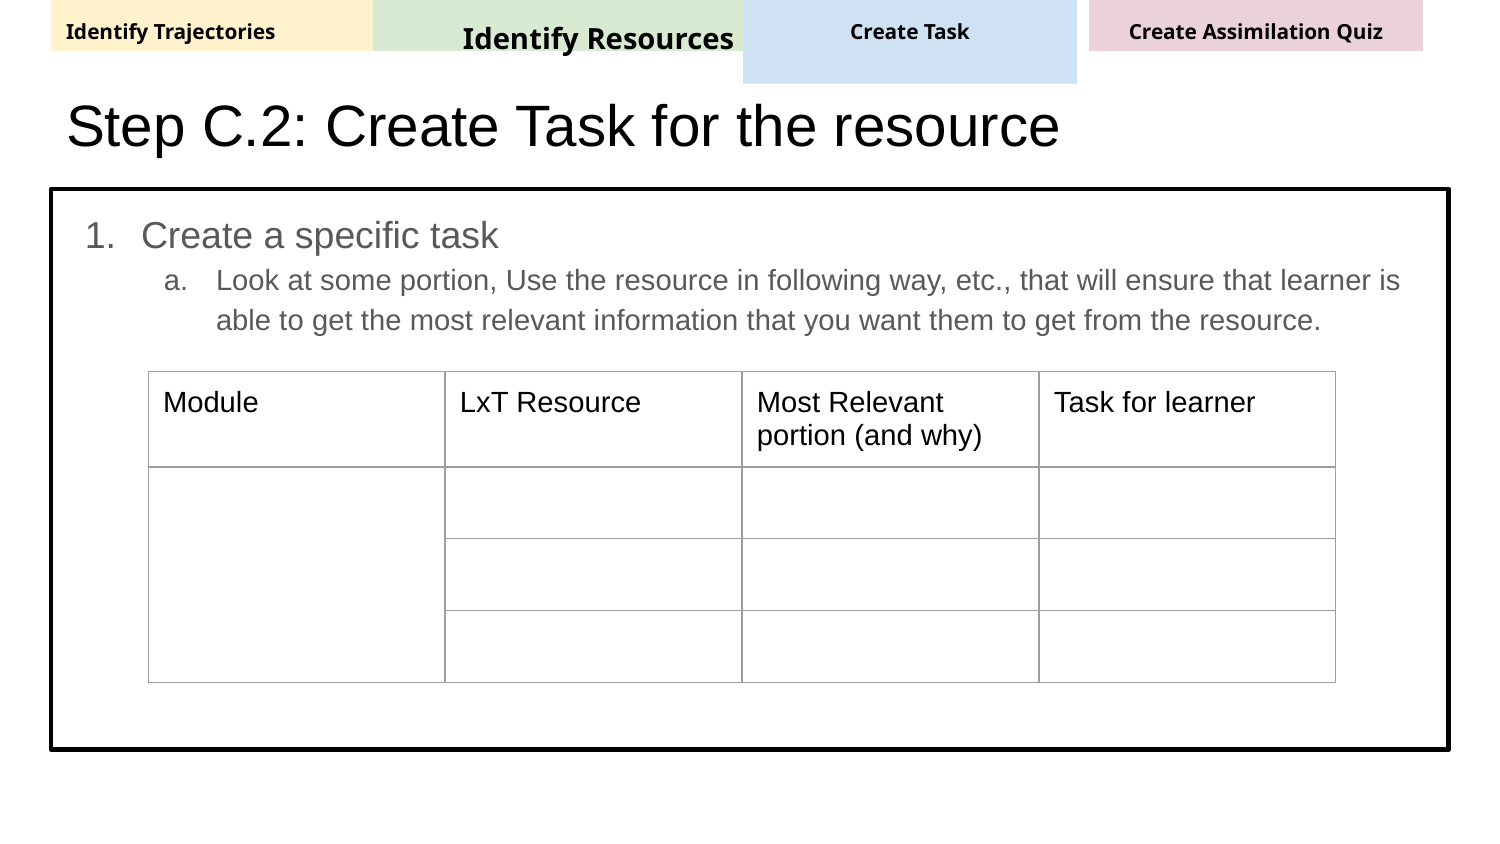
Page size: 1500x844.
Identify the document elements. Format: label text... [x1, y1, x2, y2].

table_cell [446, 468, 741, 538]
table_cell [743, 539, 1038, 610]
table_header Most Relevant portion (and why) [743, 372, 1038, 466]
table_cell [1040, 611, 1335, 682]
list Create Assimilation Quiz [1089, 0, 1423, 51]
list Identify Resources [372, 0, 743, 51]
table_cell [446, 539, 741, 610]
title Step C.2: Create Task for the resource [51, 72, 1449, 167]
list Create Task [743, 0, 1077, 84]
table_cell [1040, 468, 1335, 538]
table_header Task for learner [1040, 372, 1335, 466]
table_cell [149, 468, 444, 682]
table_header LxT Resource [446, 372, 741, 466]
table_cell [743, 611, 1038, 682]
list Identify Trajectories [51, 0, 372, 51]
list Create a specific task Look at some portion, Use the resource in following way, etc., that will ensure that learner is able to get the most relevant information that you want them to get from the resource. [51, 189, 1449, 750]
table_header Module [149, 372, 444, 466]
table_cell [1040, 539, 1335, 610]
table_cell [446, 611, 741, 682]
table_cell [743, 468, 1038, 538]
